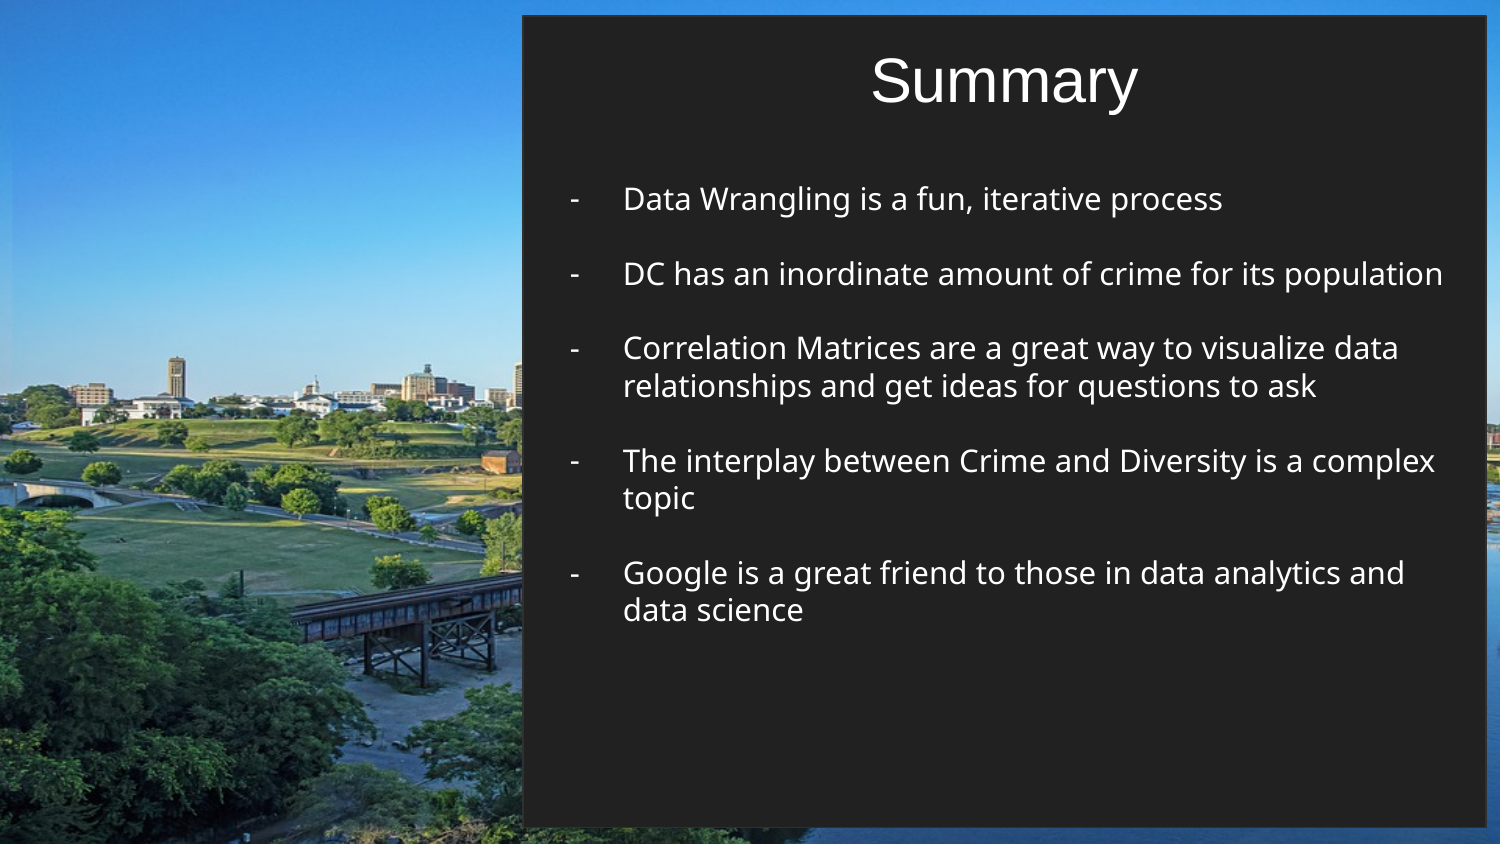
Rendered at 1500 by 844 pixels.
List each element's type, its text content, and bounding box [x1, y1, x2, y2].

subtitle Summary [533, 24, 1477, 126]
text_box Data Wrangling is a fun, iterative process DC has an inordinate amount of crime for its population Correlation Matrices are a great way to visualize data relationships and get ideas for questions to ask The interplay between Crime and Diversity is a complex topic Google is a great friend to those in data analytics and data science [532, 126, 1477, 756]
text_box [523, 15, 1487, 828]
picture [0, 0, 1500, 844]
